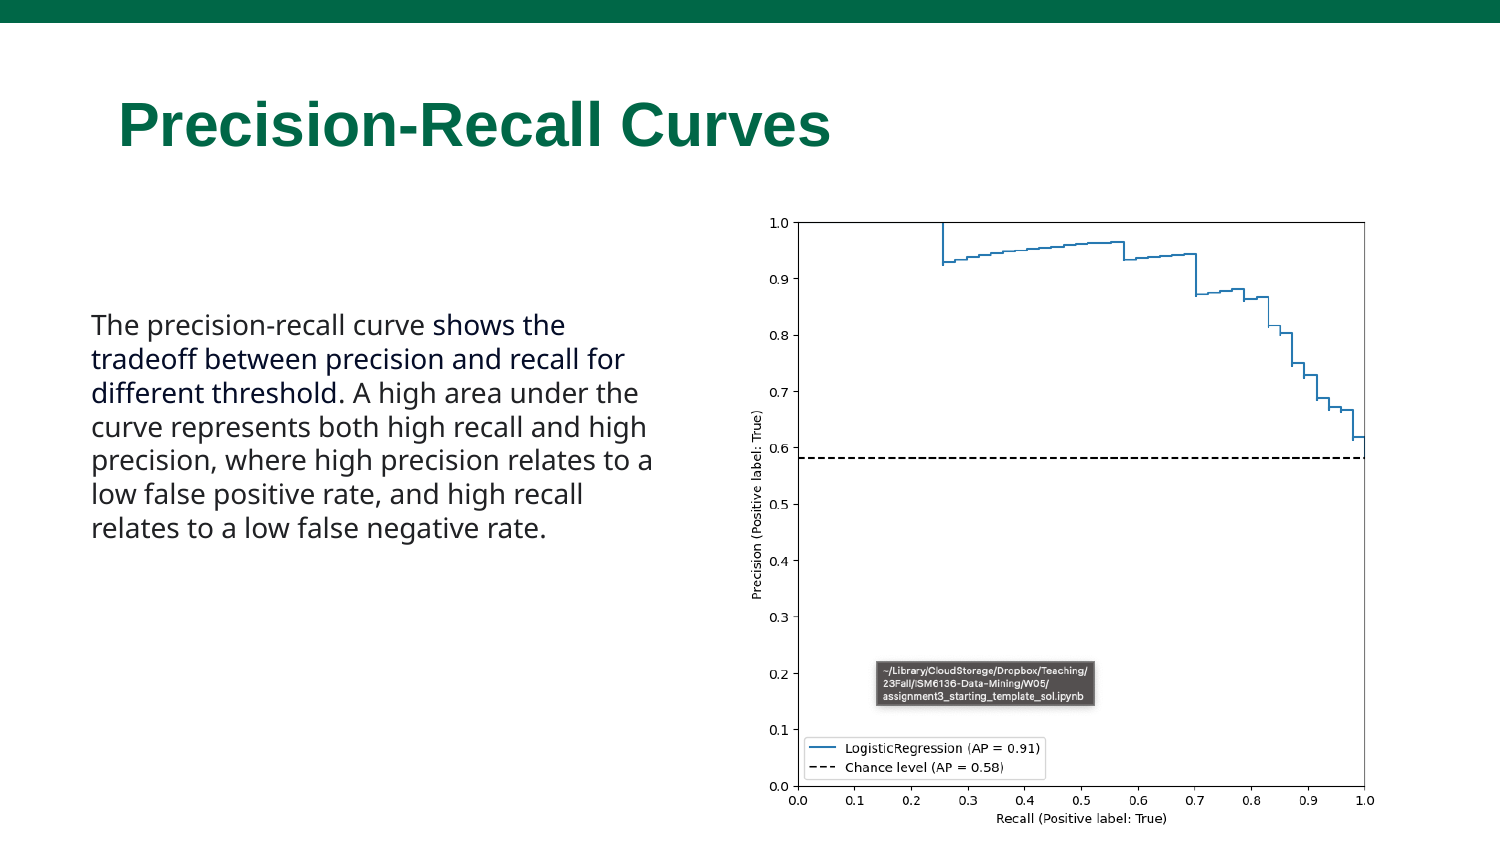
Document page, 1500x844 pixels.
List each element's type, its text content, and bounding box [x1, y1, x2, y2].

text_box The precision-recall curve shows the tradeoff between precision and recall for different threshold. A high area under the curve represents both high recall and high precision, where high precision relates to a low false positive rate, and high recall relates to a low false negative rate. [76, 300, 681, 552]
picture [735, 207, 1397, 832]
title Precision-Recall Curves [103, 44, 1397, 208]
